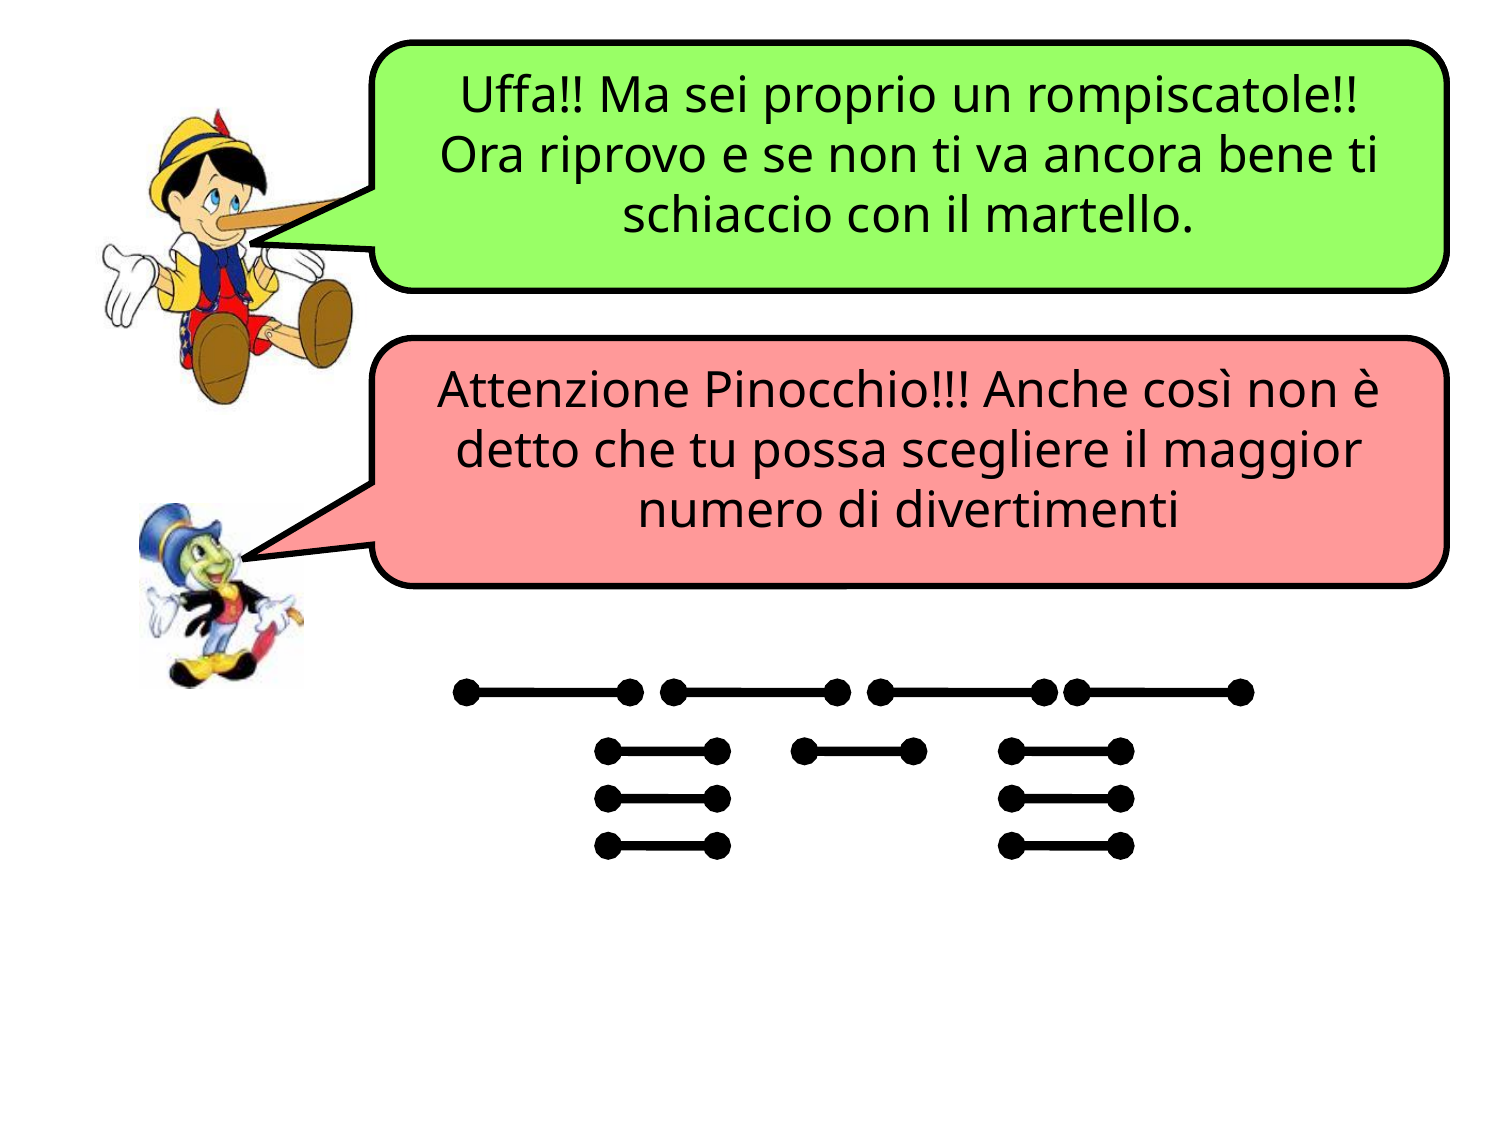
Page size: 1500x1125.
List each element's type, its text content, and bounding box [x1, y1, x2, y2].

text_box Uffa!! Ma sei proprio un rompiscatole!! Ora riprovo e se non ti va ancora bene ti schiaccio con il martello. [371, 42, 1447, 291]
text_box Attenzione Pinocchio!!! Anche così non è detto che tu possa scegliere il maggior numero di divertimenti [309, 337, 1447, 587]
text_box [466, 692, 1241, 846]
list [95, 89, 383, 416]
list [139, 503, 305, 690]
